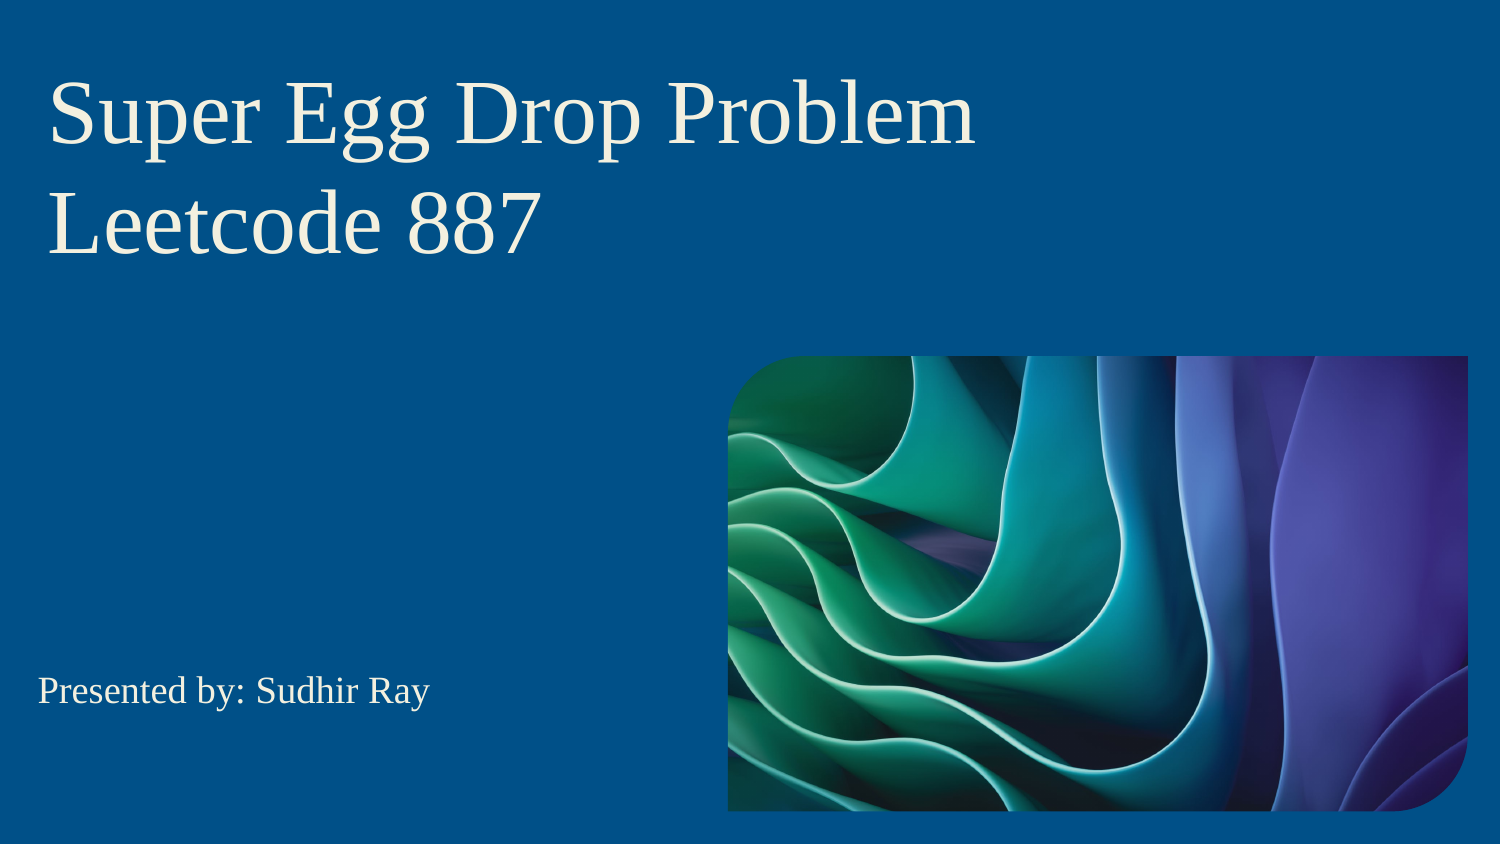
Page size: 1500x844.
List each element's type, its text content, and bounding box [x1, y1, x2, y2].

subtitle Presented by: Sudhir Ray [22, 650, 677, 742]
picture [727, 355, 1468, 812]
title Super Egg Drop Problem Leetcode 887 uper Egg Drop Problem (LeetCode #887) [32, 36, 1347, 471]
